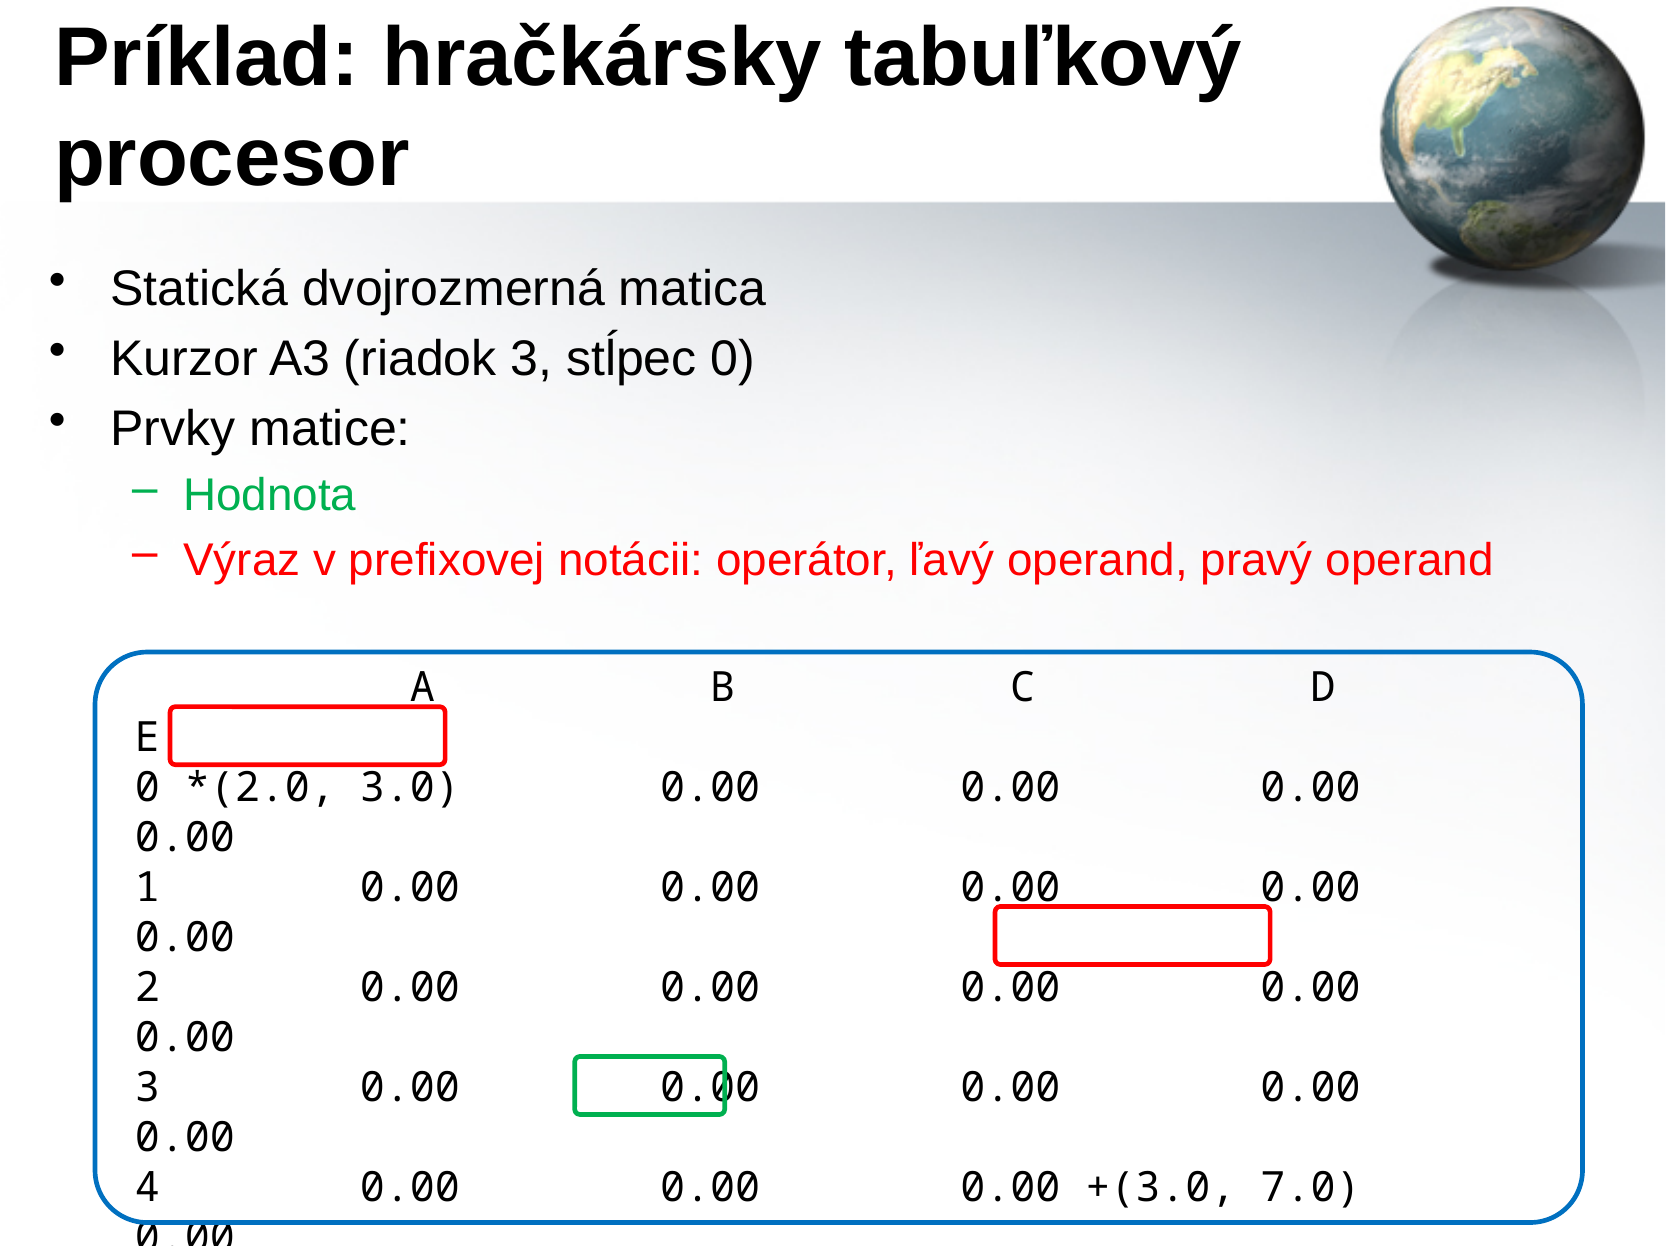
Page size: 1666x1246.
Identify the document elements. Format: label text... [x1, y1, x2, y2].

text_box [95, 652, 1583, 1223]
text_box A B C D E 0 *(2.0, 3.0) 0.00 0.00 0.00 0.00 1 0.00 0.00 0.00 0.00 0.00 2 0.00 0.00 0.00 0.00 0.00 3 0.00 0.00 0.00 0.00 0.00 4 0.00 0.00 0.00 +(3.0, 7.0) 0.00 5 0.00 0.00 0.00 0.00 0.00 6 0.00 0.00 0.00 0.00 0.00 7 0.00 15.00 0.00 0.00 0.00 8 0.00 0.00 0.00 0.00 0.00 9 0.00 0.00 0.00 0.00 0.00 [120, 651, 1608, 1246]
list Statická dvojrozmerná matica Kurzor A3 (riadok 3, stĺpec 0) Prvky matice: Hodnota Výraz v prefixovej notácii: operátor, ľavý operand, pravý operand [32, 247, 1632, 599]
title Príklad: hračkársky tabuľkový procesor [37, 24, 1375, 179]
picture [0, 0, 1666, 1246]
